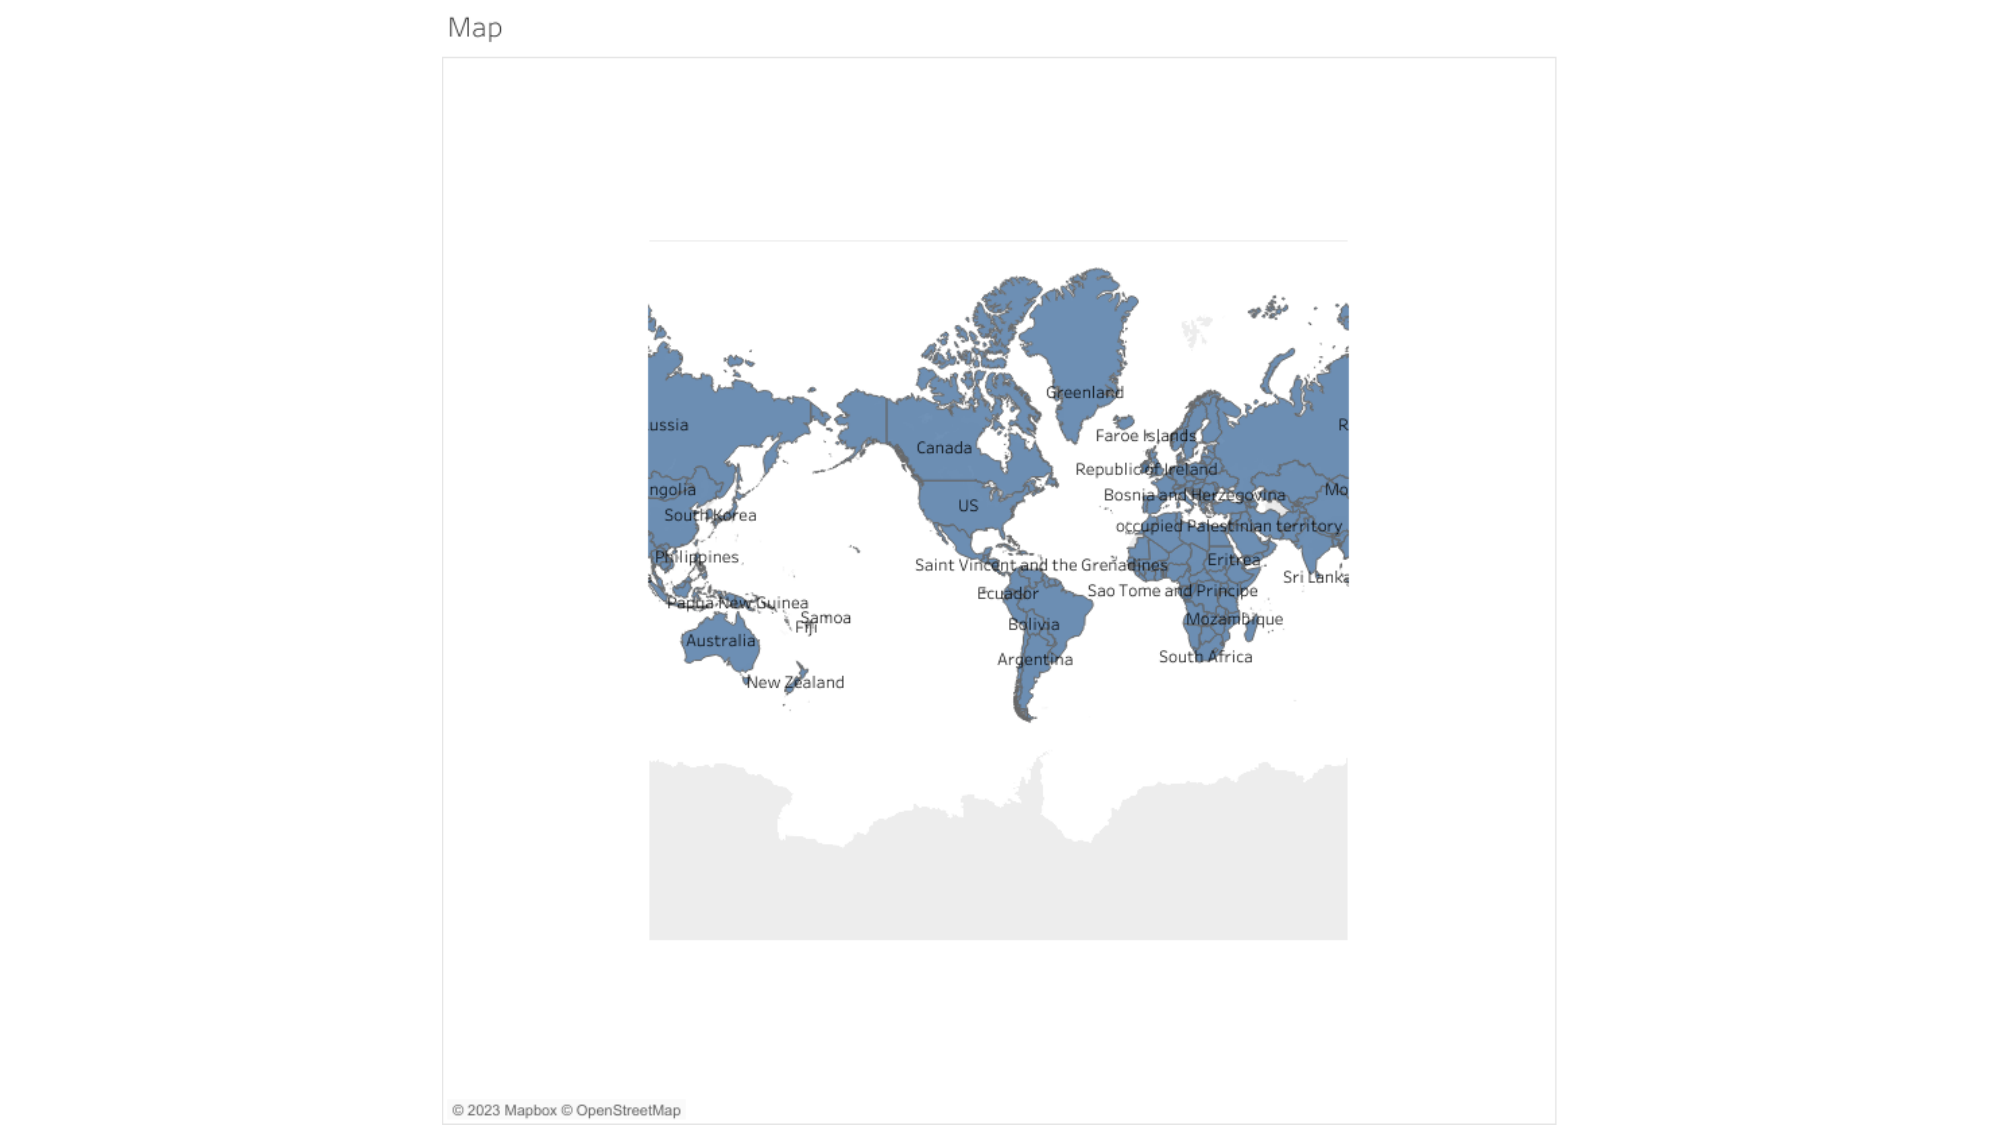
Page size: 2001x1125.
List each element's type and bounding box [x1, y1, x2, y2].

picture [442, 0, 1558, 1125]
